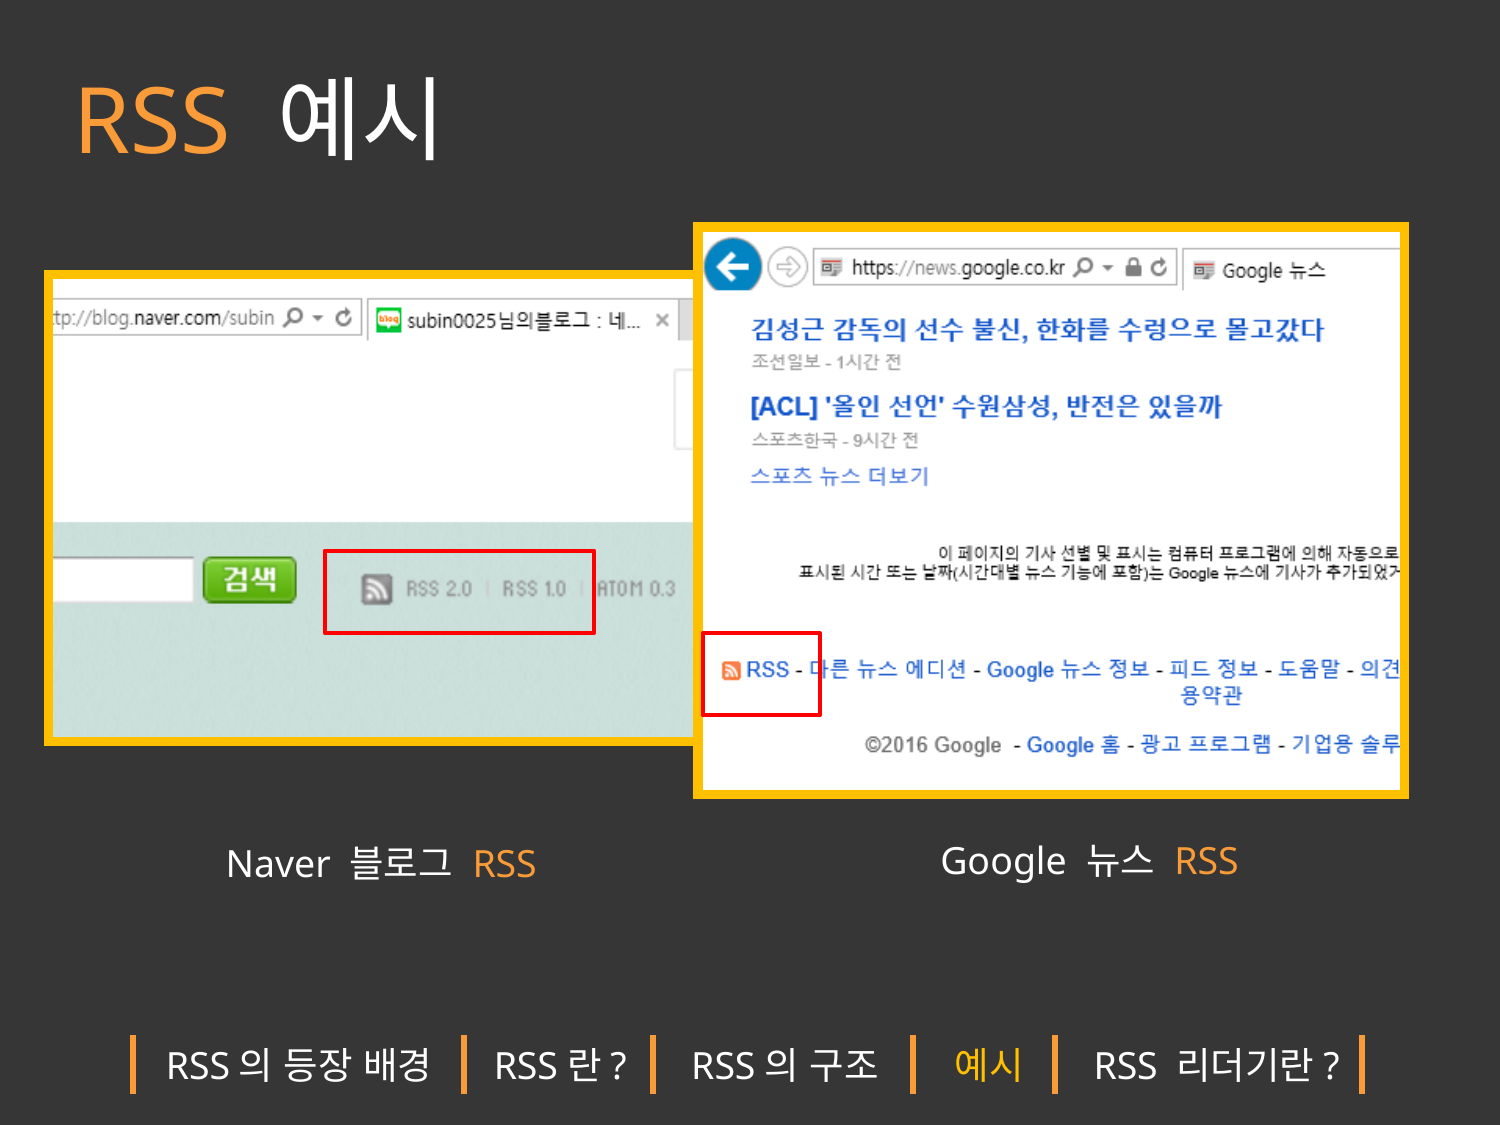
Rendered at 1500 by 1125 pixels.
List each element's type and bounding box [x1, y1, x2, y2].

text_box [133, 1034, 1363, 1096]
text_box [52, 54, 1400, 894]
